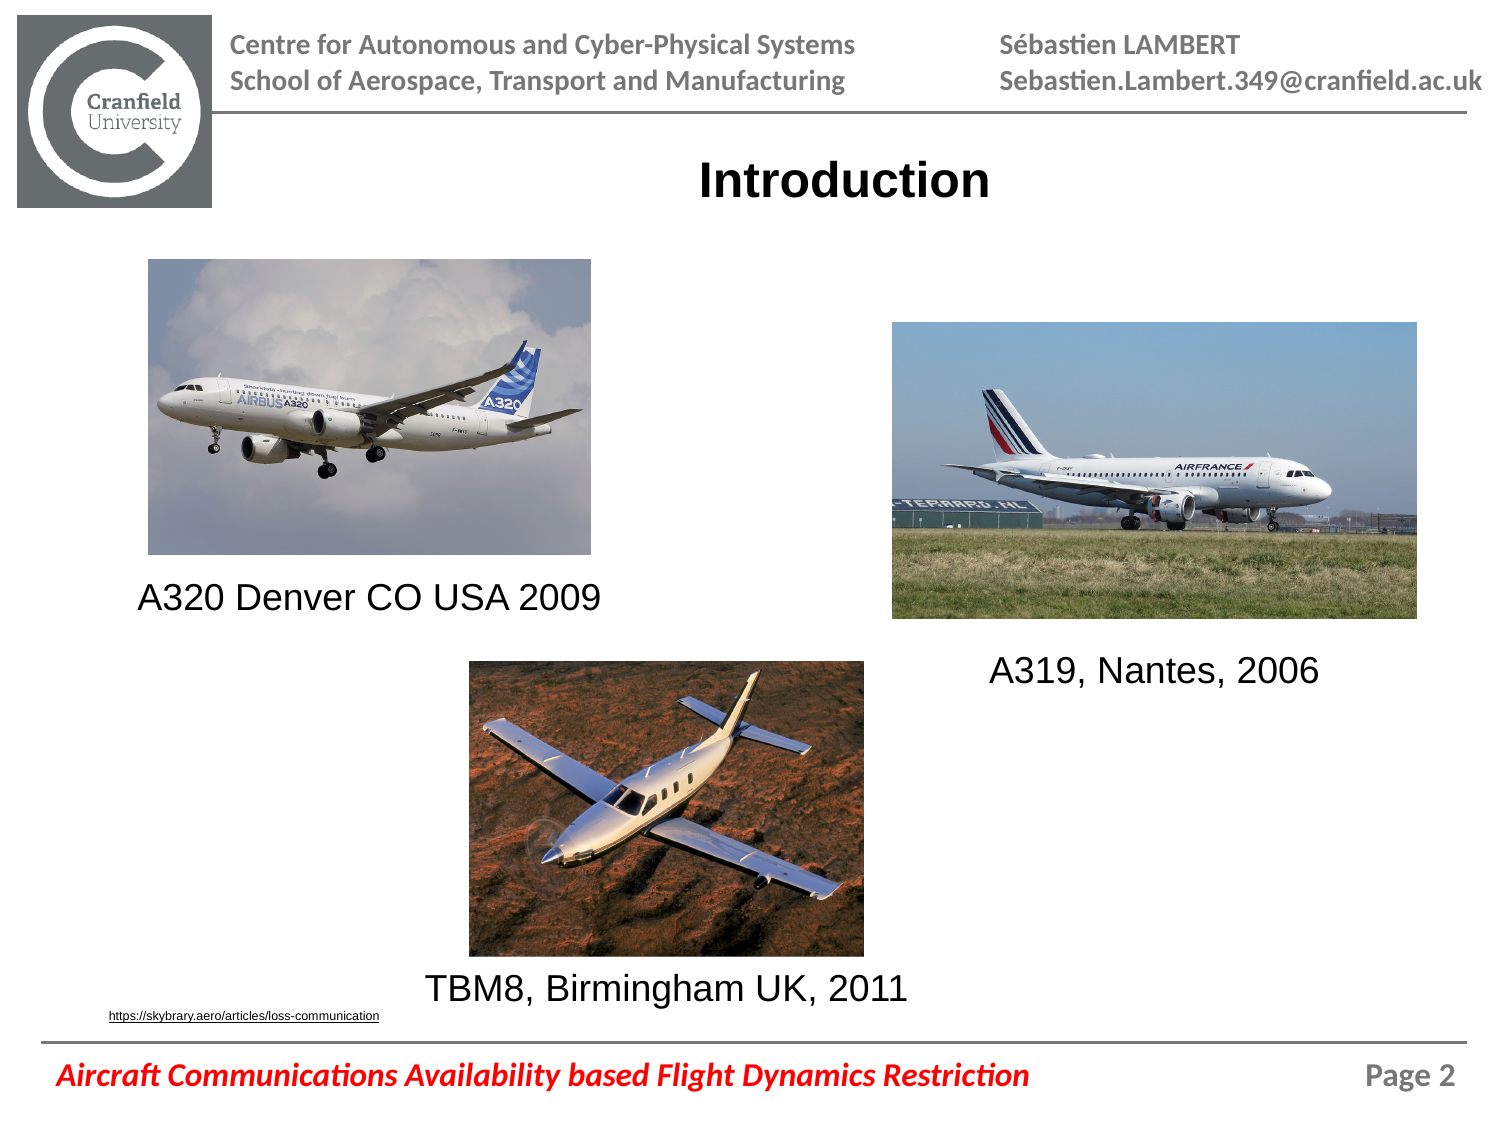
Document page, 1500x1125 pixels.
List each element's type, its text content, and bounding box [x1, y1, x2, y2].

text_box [34, 259, 705, 627]
text_box https://skybrary.aero/articles/loss-communication [94, 1000, 1464, 1046]
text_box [892, 322, 1417, 700]
picture [17, 15, 212, 208]
text_box Introduction [225, 140, 1464, 215]
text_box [398, 661, 935, 1018]
